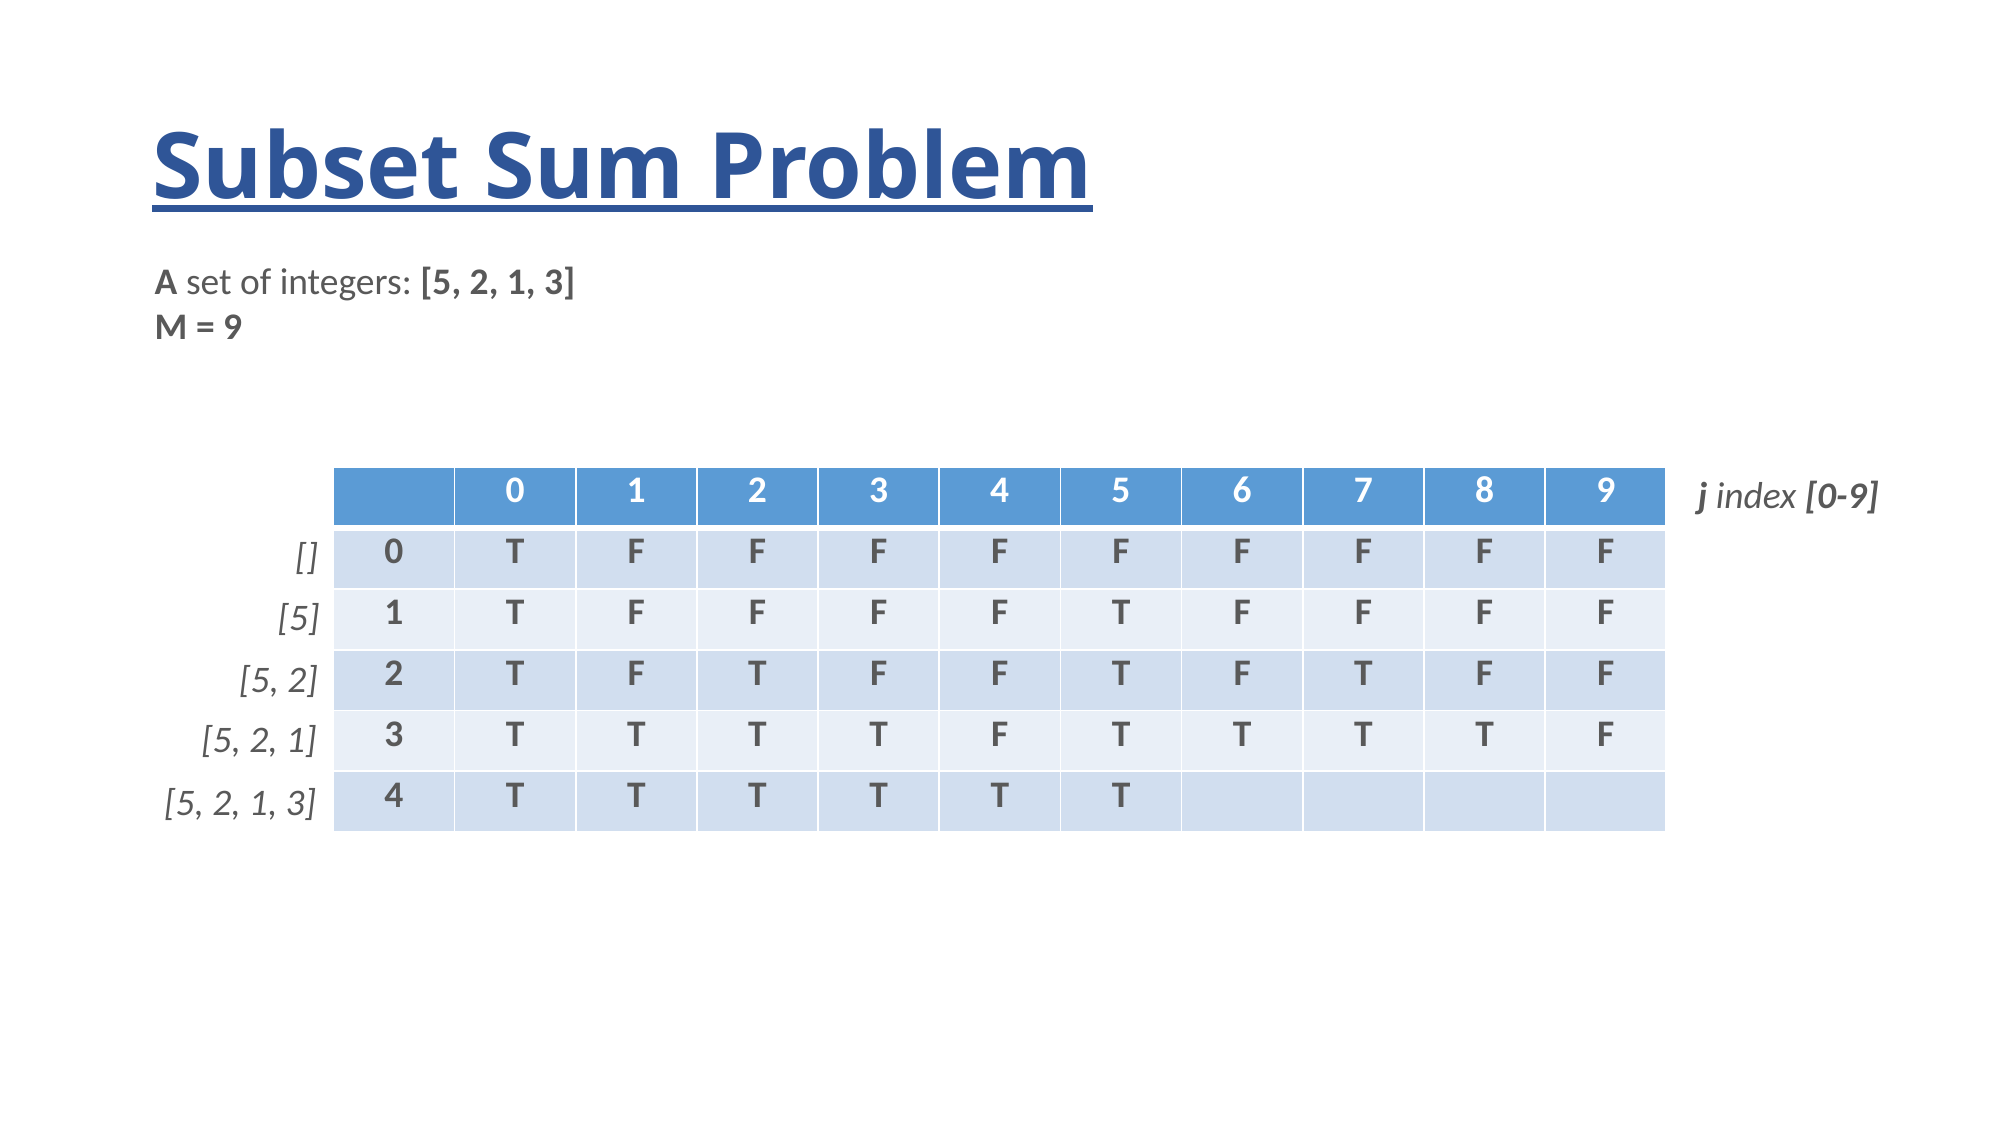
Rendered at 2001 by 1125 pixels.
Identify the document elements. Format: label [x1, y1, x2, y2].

text_box [1637, 463, 1940, 524]
text_box [139, 249, 591, 355]
table_header [1304, 468, 1423, 525]
table_header [577, 468, 696, 525]
table_cell [577, 711, 696, 770]
table_cell [1182, 651, 1302, 710]
table_header [940, 468, 1060, 525]
table_cell [334, 590, 454, 649]
table_cell [455, 590, 575, 649]
table_cell [698, 590, 817, 649]
table_cell [698, 772, 817, 831]
table_cell [577, 651, 696, 710]
table_cell [1304, 772, 1423, 831]
table_cell [698, 531, 817, 588]
table_cell [1061, 531, 1181, 588]
table_cell [577, 772, 696, 831]
text_box [149, 770, 332, 831]
table_cell [1425, 651, 1544, 710]
table_cell [940, 772, 1060, 831]
table_header [1182, 468, 1302, 525]
table_cell [1546, 651, 1665, 710]
table_cell [455, 531, 575, 588]
table_cell [698, 711, 817, 770]
table_header [1546, 468, 1665, 525]
table_cell [577, 590, 696, 649]
table_header [819, 468, 938, 525]
table_cell [1546, 772, 1665, 831]
table_cell [1061, 590, 1181, 649]
table_cell [1425, 711, 1544, 770]
table_header [1061, 468, 1181, 525]
table_cell [1061, 772, 1181, 831]
table_header [334, 468, 454, 525]
table_cell [1182, 711, 1302, 770]
title [137, 59, 1863, 278]
table_cell [819, 772, 938, 831]
table_cell [455, 651, 575, 710]
table_cell [455, 711, 575, 770]
table_cell [819, 711, 938, 770]
table_cell [1182, 772, 1302, 831]
table_cell [940, 590, 1060, 649]
table_cell [334, 711, 454, 770]
table_cell [940, 531, 1060, 588]
table_cell [819, 590, 938, 649]
table_cell [1304, 651, 1423, 710]
table_cell [1061, 651, 1181, 710]
table_cell [940, 711, 1060, 770]
table_cell [940, 651, 1060, 710]
table_cell [334, 531, 454, 588]
table_cell [1304, 711, 1423, 770]
table_header [455, 468, 575, 525]
table_cell [819, 531, 938, 588]
table_cell [1182, 531, 1302, 588]
table_cell [698, 651, 817, 710]
table_cell [1304, 590, 1423, 649]
table_header [1425, 468, 1544, 525]
table_cell [455, 772, 575, 831]
table_cell [1425, 531, 1544, 588]
table_cell [334, 772, 454, 831]
table_cell [1546, 531, 1665, 588]
table_cell [334, 651, 454, 710]
text_box [186, 648, 333, 768]
table_cell [1182, 590, 1302, 649]
table_cell [1425, 590, 1544, 649]
text_box [262, 524, 335, 645]
table_cell [577, 531, 696, 588]
table_cell [1546, 711, 1665, 770]
table_cell [819, 651, 938, 710]
table_cell [1425, 772, 1544, 831]
table_cell [1304, 531, 1423, 588]
table_header [698, 468, 817, 525]
table_cell [1546, 590, 1665, 649]
table_cell [1061, 711, 1181, 770]
